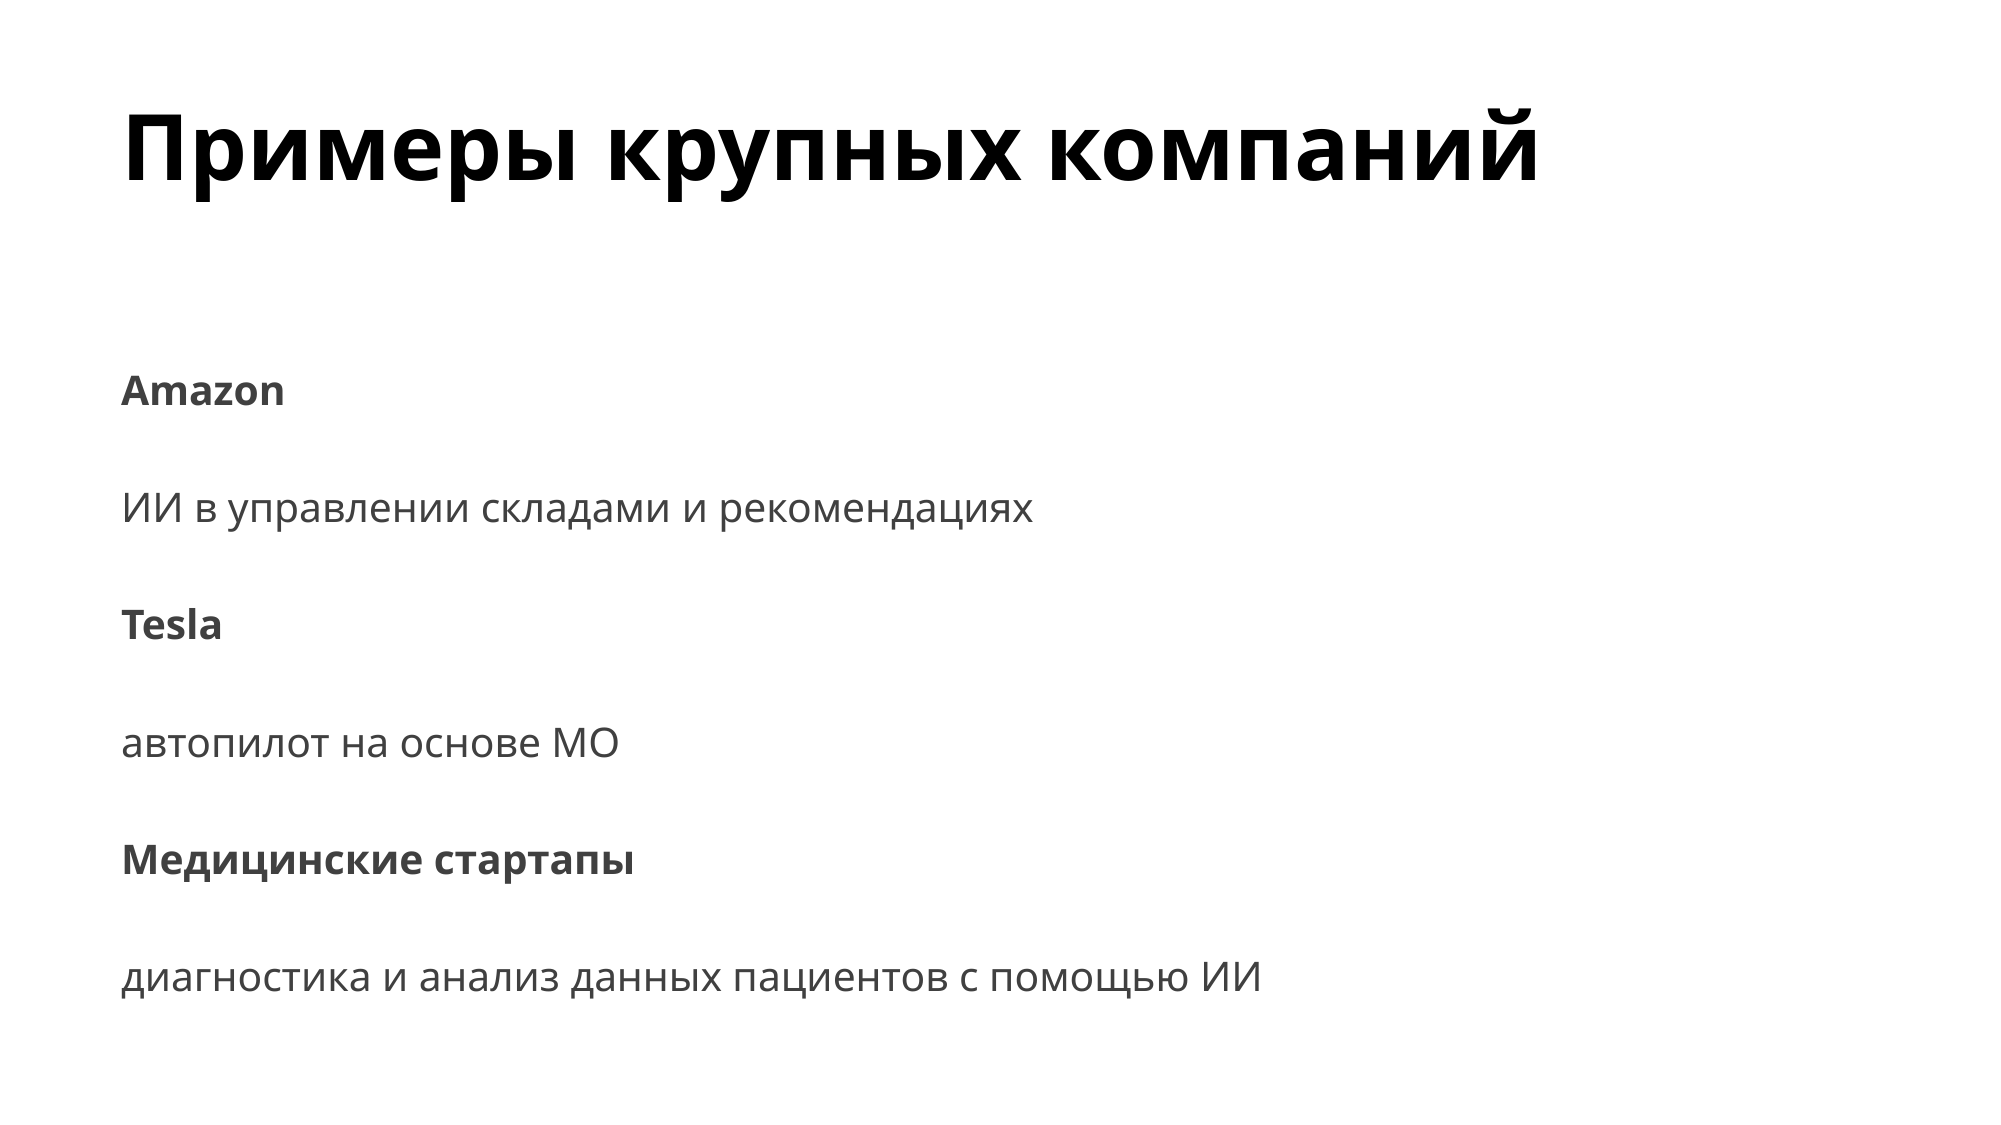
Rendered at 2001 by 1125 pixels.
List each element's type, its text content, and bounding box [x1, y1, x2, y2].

list Amazon ИИ в управлении складами и рекомендациях Tesla автопилот на основе МО Медицинские стартапы диагностика и анализ данных пациентов с помощью ИИ [106, 299, 1832, 1014]
title Примеры крупных компаний [106, 42, 1832, 260]
